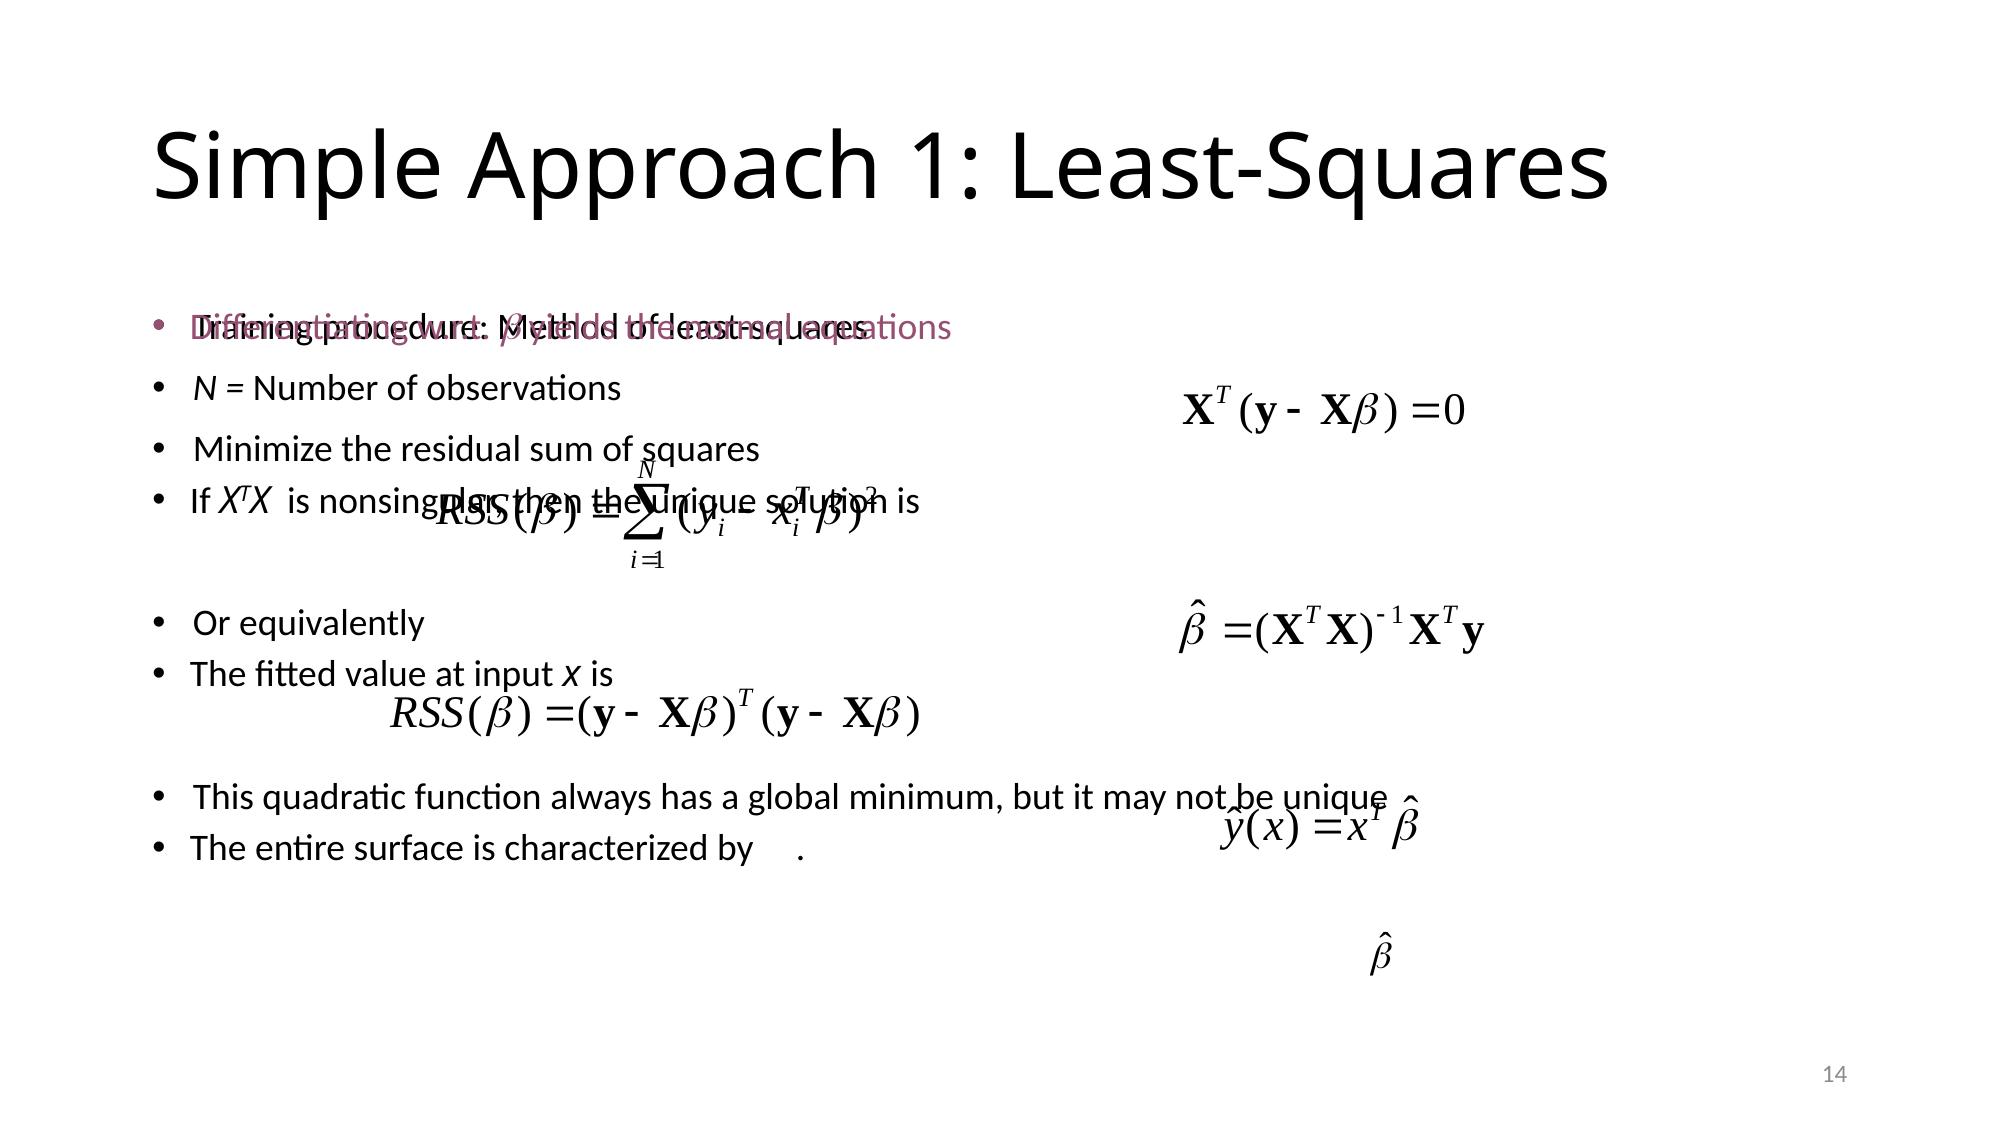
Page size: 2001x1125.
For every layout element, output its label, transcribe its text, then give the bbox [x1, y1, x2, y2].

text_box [381, 678, 929, 747]
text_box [1362, 924, 1403, 985]
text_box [1174, 374, 1473, 443]
slide_number 14 [1412, 1042, 1863, 1103]
title Simple Approach 1: Least-Squares [137, 59, 1863, 278]
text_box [1212, 787, 1431, 860]
list Differentiating w.r.t. b yields the normal equations If XTX is nonsingular, then the unique solution is The fitted value at input x is The entire surface is characterized by . [137, 299, 1863, 1014]
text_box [1169, 591, 1494, 664]
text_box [427, 449, 888, 578]
